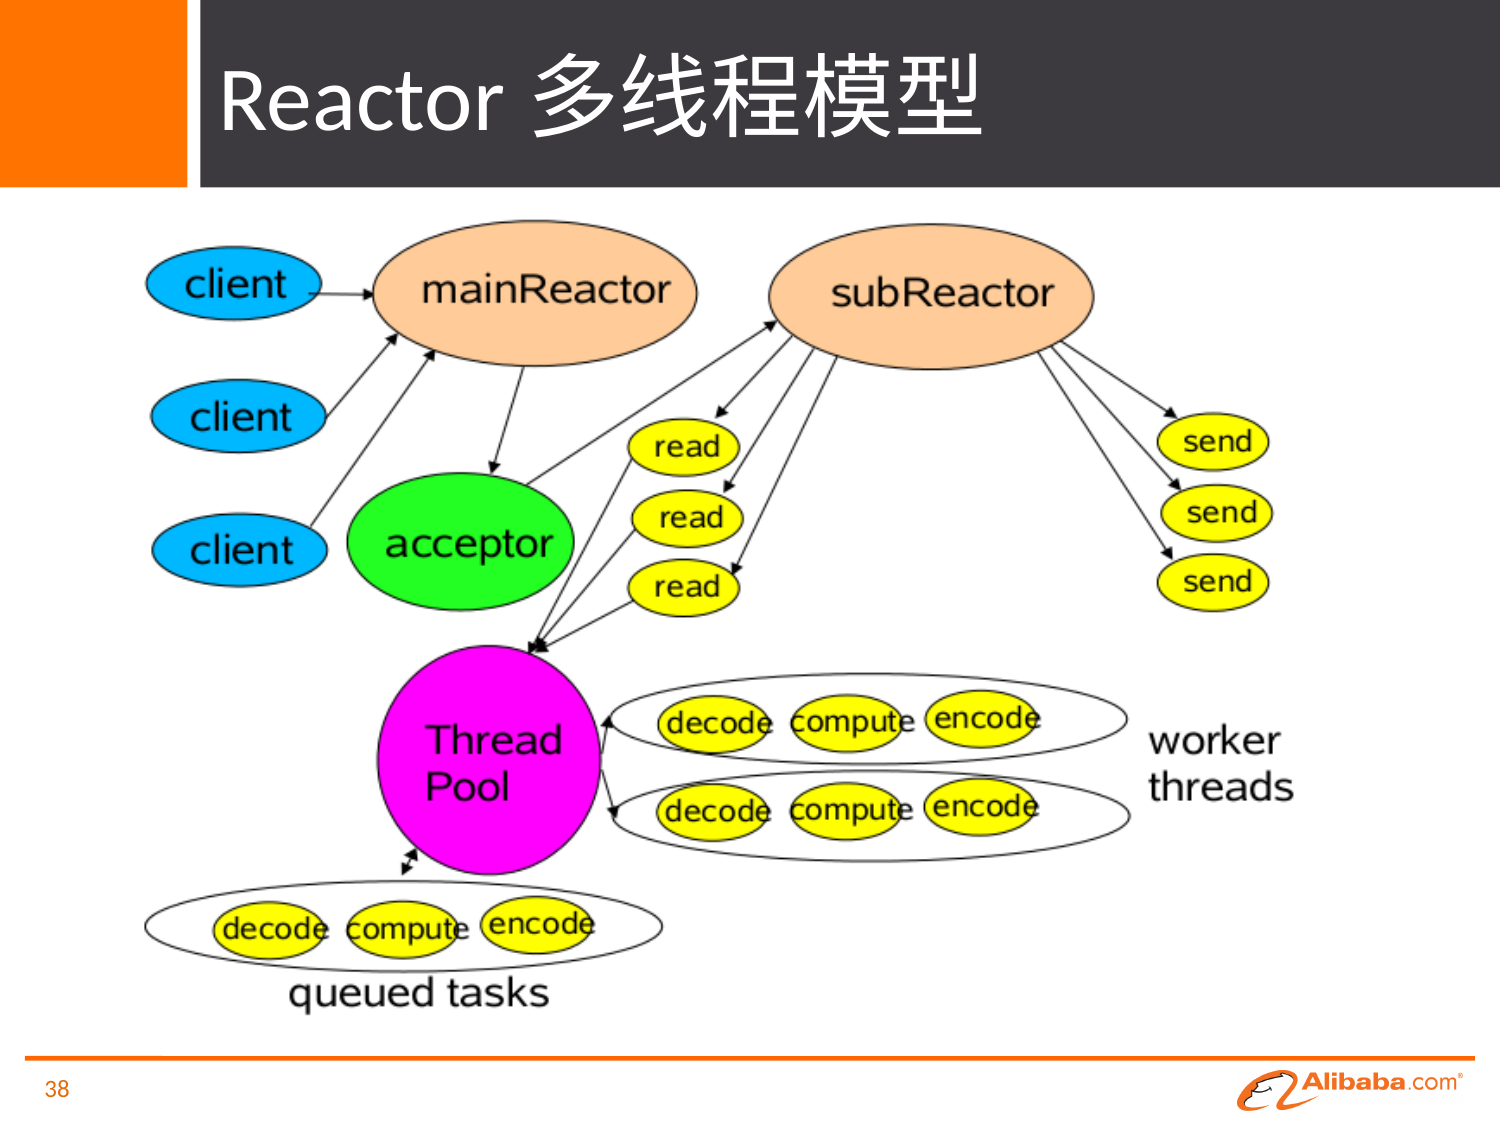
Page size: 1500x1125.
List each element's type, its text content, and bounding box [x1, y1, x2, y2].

slide_number 38 [29, 1057, 195, 1118]
picture [1237, 1070, 1463, 1111]
title Reactor多线程模型 [203, 0, 1500, 188]
picture [111, 195, 1350, 1036]
